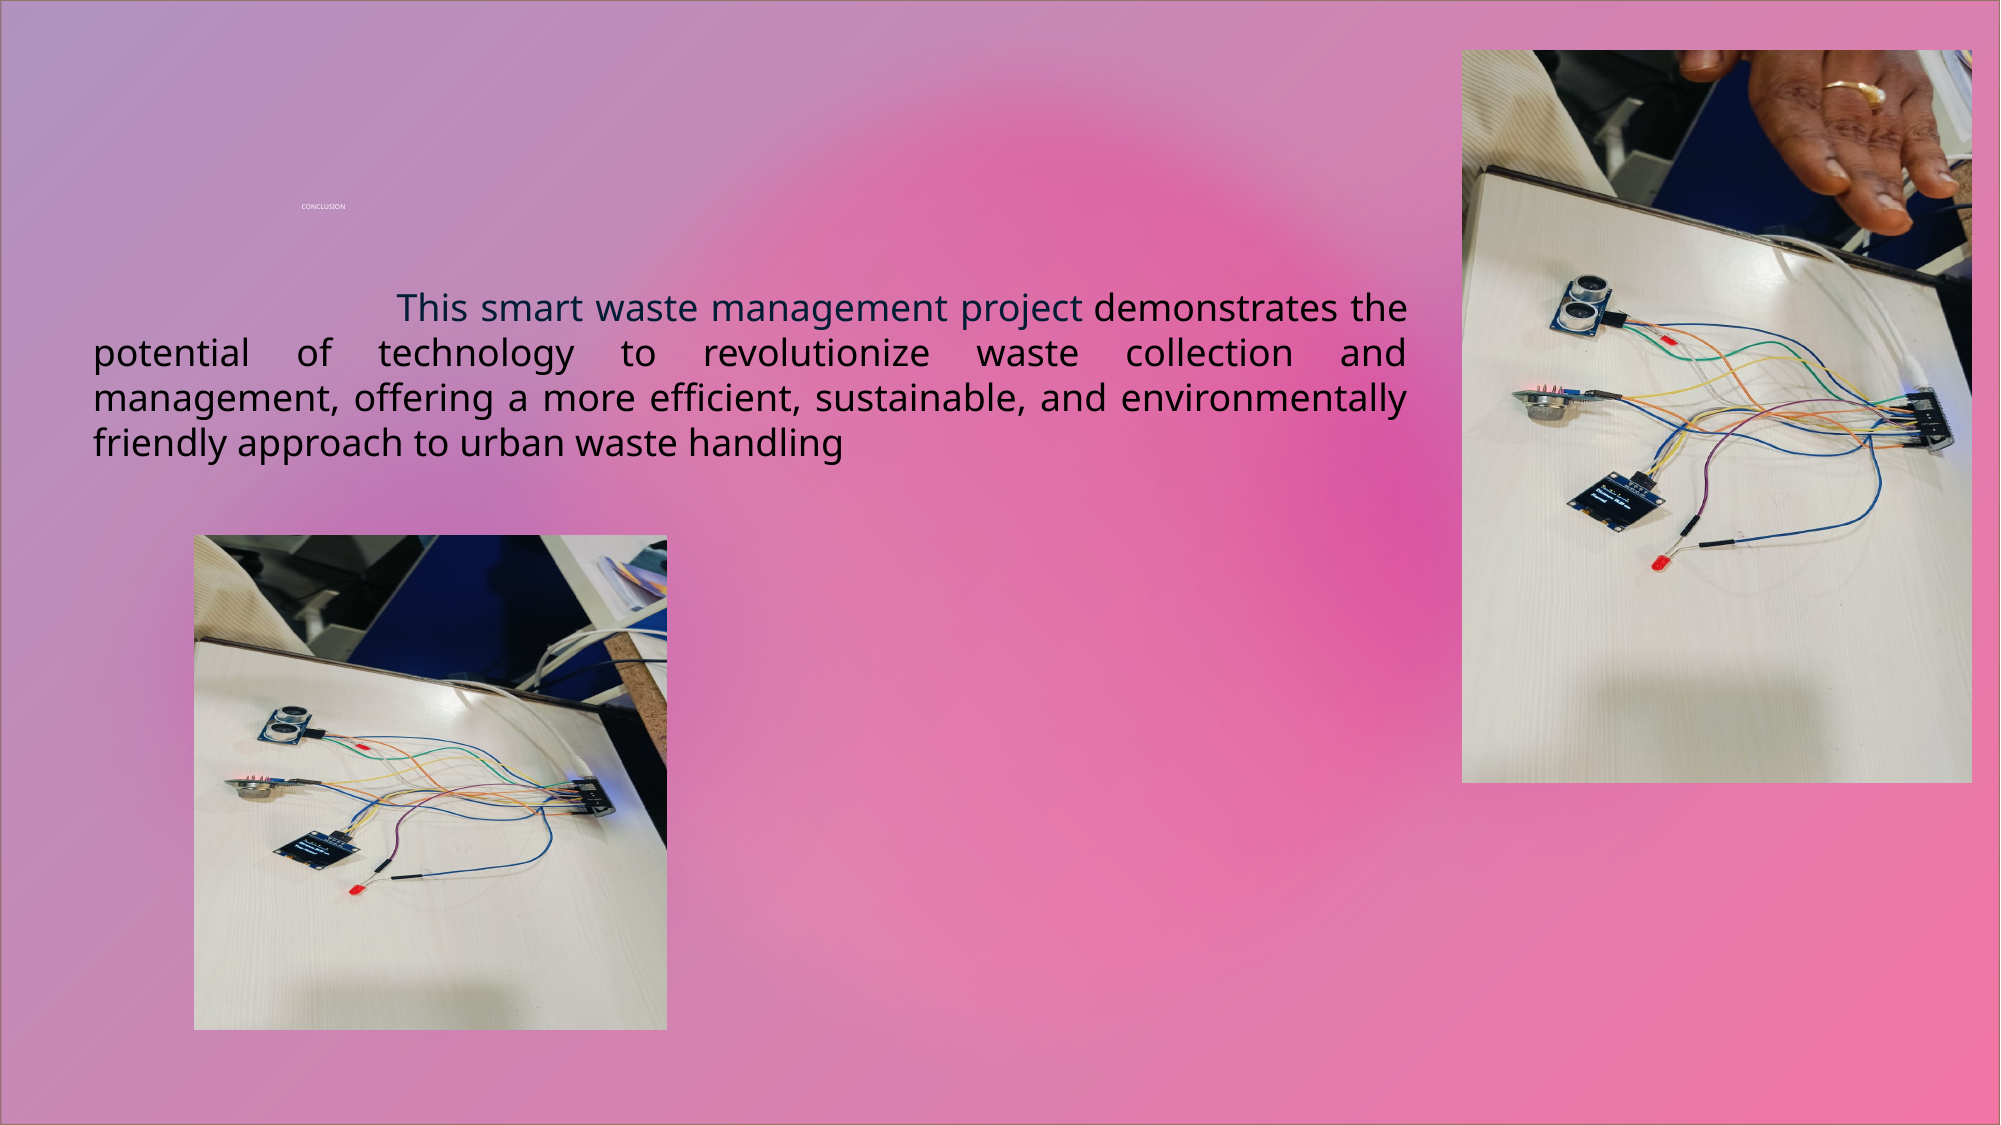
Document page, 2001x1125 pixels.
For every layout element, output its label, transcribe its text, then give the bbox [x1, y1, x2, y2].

text_box This smart waste management project demonstrates the potential of technology to revolutionize waste collection and management, offering a more efficient, sustainable, and environmentally friendly approach to urban waste handling [78, 277, 1424, 472]
picture [194, 535, 667, 1030]
title CONCLUSION [0, 195, 667, 230]
picture [1462, 50, 1972, 783]
